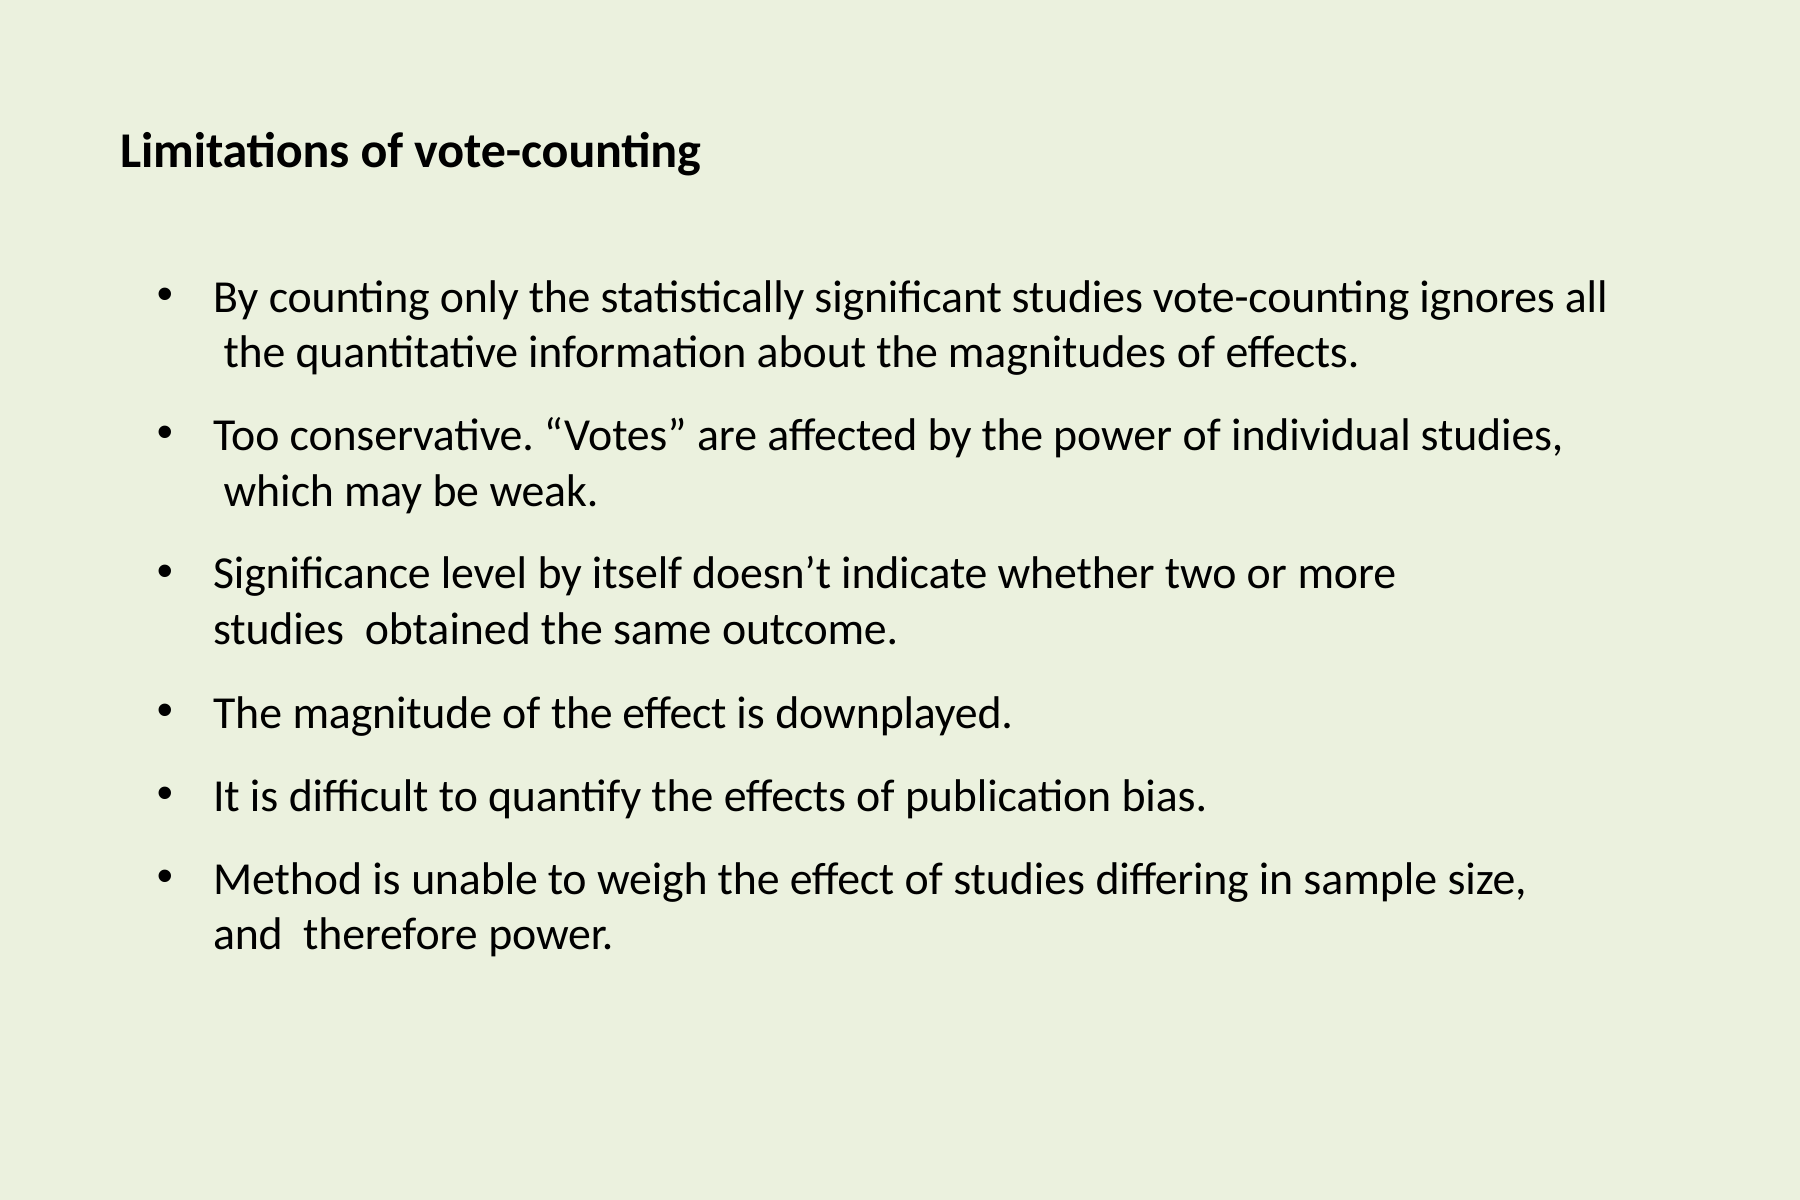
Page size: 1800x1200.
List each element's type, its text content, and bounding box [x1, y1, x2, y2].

text_box By counting only the statistically significant studies vote-counting ignores all the quantitative information about the magnitudes of effects. Too conservative. “Votes” are affected by the power of individual studies, which may be weak. Significance level by itself doesn’t indicate whether two or more studies obtained the same outcome. The magnitude of the effect is downplayed. It is difficult to quantify the effects of publication bias. Method is unable to weigh the effect of studies differing in sample size, and therefore power. [154, 264, 1612, 959]
title Limitations of vote-counting [117, 115, 710, 318]
